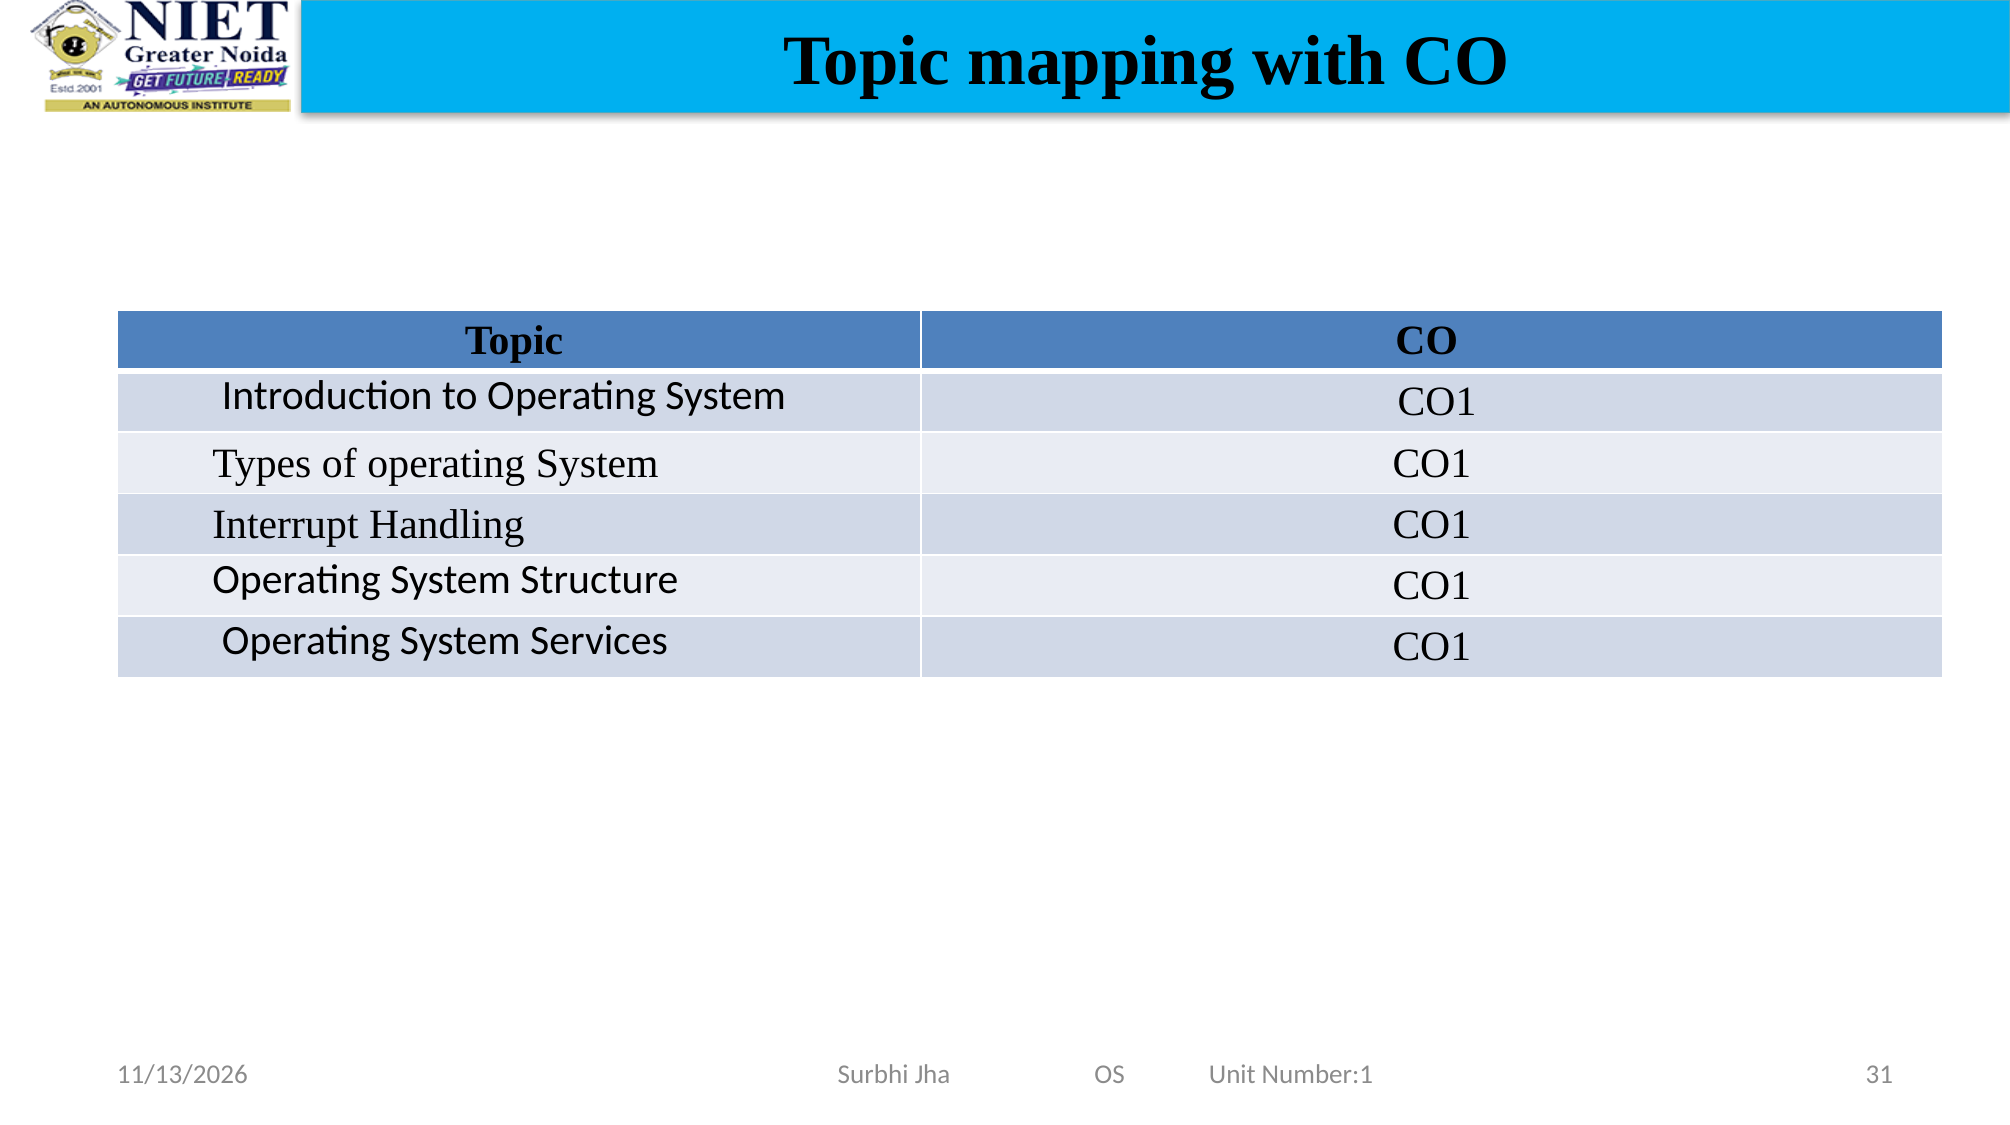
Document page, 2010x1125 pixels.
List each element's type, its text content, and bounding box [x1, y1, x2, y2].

picture [30, 0, 292, 112]
table_cell CO1 [922, 494, 1942, 554]
table_cell Interrupt Handling [118, 494, 920, 554]
footer Surbhi Jha OS Unit Number:1 [552, 1042, 1440, 1103]
table_cell CO1 [922, 433, 1942, 493]
table_cell CO1 [922, 617, 1942, 677]
table_cell Introduction to Operating System [118, 374, 920, 431]
text_box Topic mapping with CO [301, 0, 2010, 113]
table_cell Operating System Structure [118, 556, 920, 615]
table_header Topic [118, 311, 920, 368]
table_cell CO1 [922, 556, 1942, 615]
table_cell Types of operating System [118, 433, 920, 493]
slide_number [100, 1042, 552, 1103]
table_header CO [922, 311, 1942, 368]
table_cell CO1 [922, 374, 1942, 431]
table_cell Operating System Services [118, 617, 920, 677]
slide_number 31 [1440, 1042, 1910, 1103]
